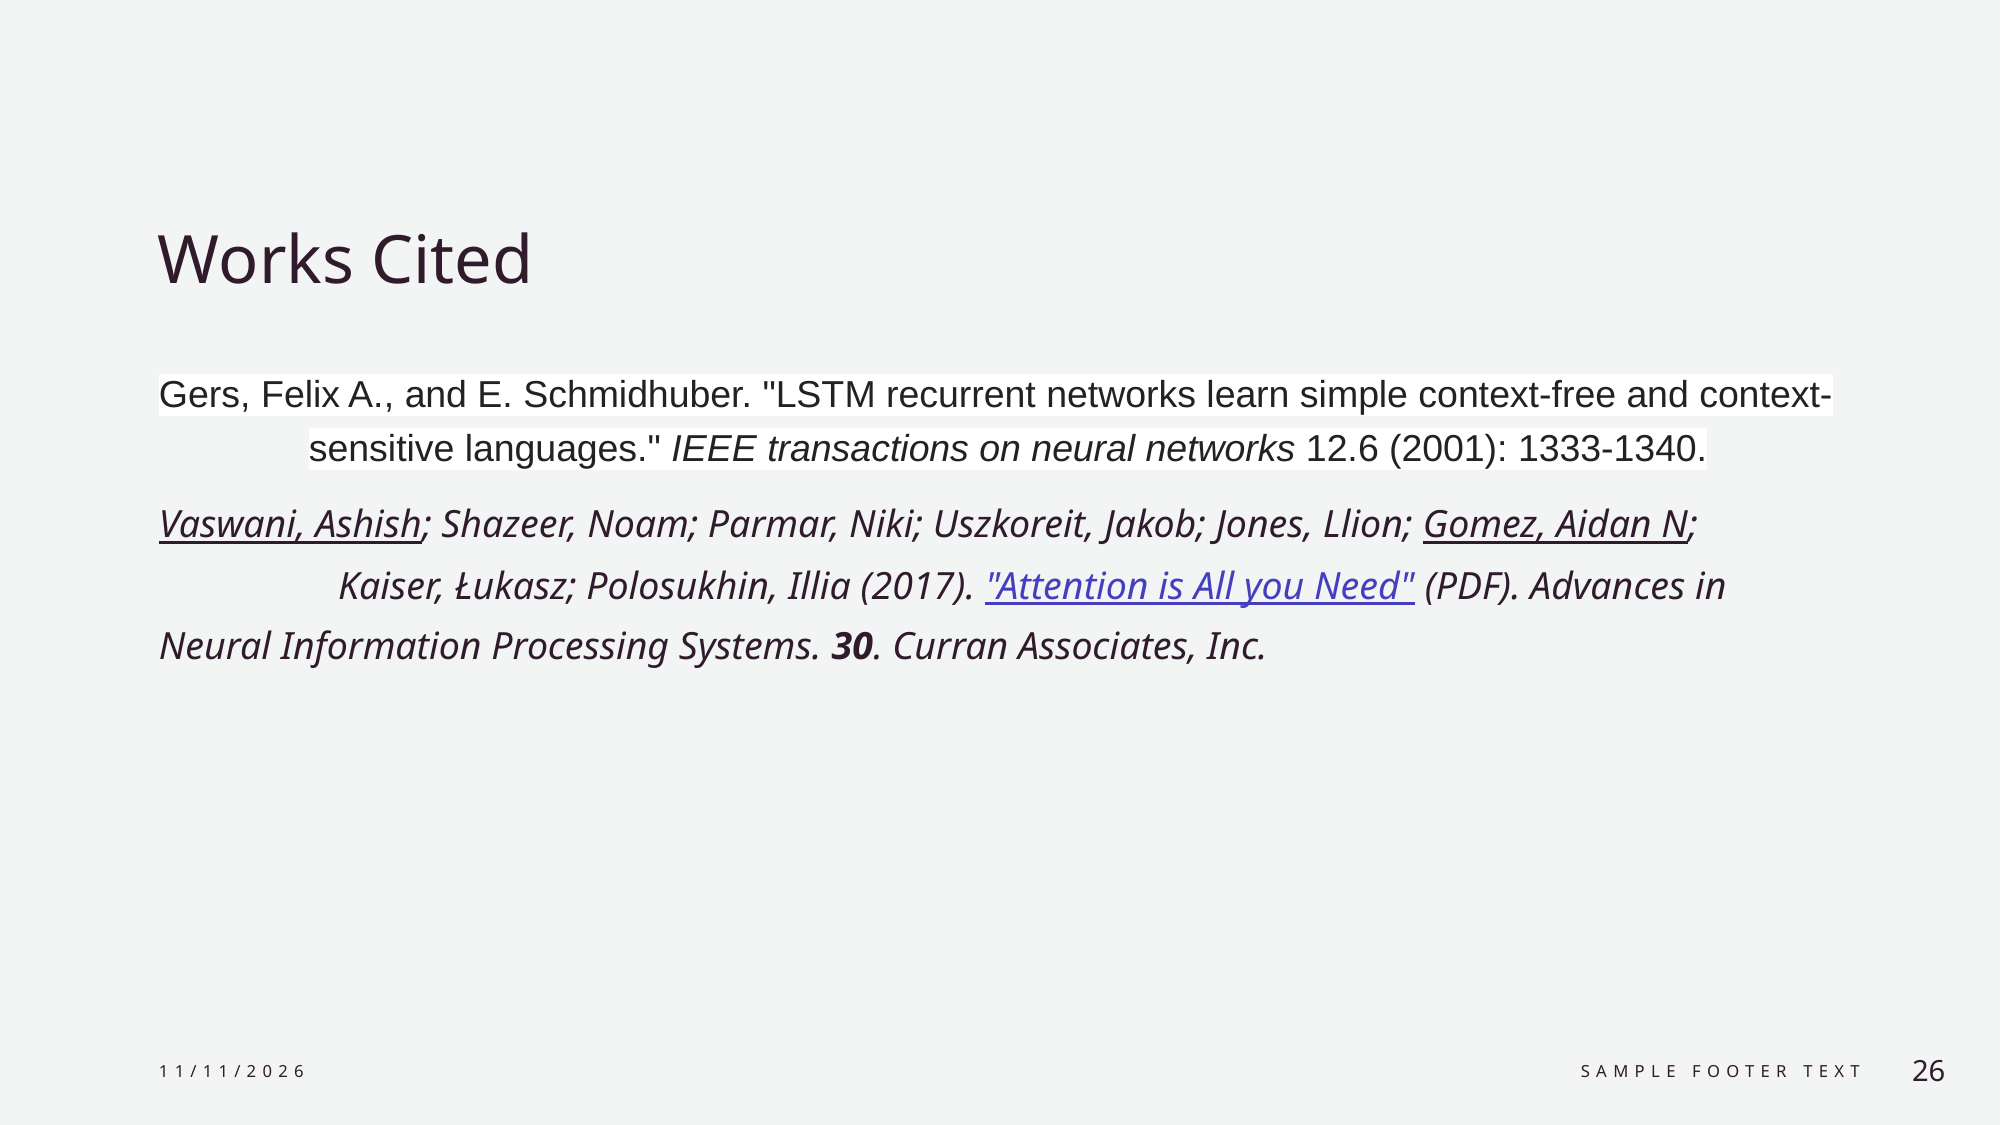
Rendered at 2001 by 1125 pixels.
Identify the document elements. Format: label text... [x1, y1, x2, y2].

footer Sample Footer Text [1170, 1042, 1875, 1103]
title Works Cited [142, 96, 1858, 305]
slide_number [143, 1042, 594, 1103]
slide_number 26 [1875, 1042, 1961, 1103]
list Gers, Felix A., and E. Schmidhuber. "LSTM recurrent networks learn simple context-free and context- sensitive languages." IEEE transactions on neural networks 12.6 (2001): 1333-1340. Vaswani, Ashish; Shazeer, Noam; Parmar, Niki; Uszkoreit, Jakob; Jones, Llion; Gomez, Aidan N; Kaiser, Łukasz; Polosukhin, Illia (2017). "Attention is All you Need" (PDF). Advances in Neural Information Processing Systems. 30. Curran Associates, Inc. [143, 353, 1857, 995]
